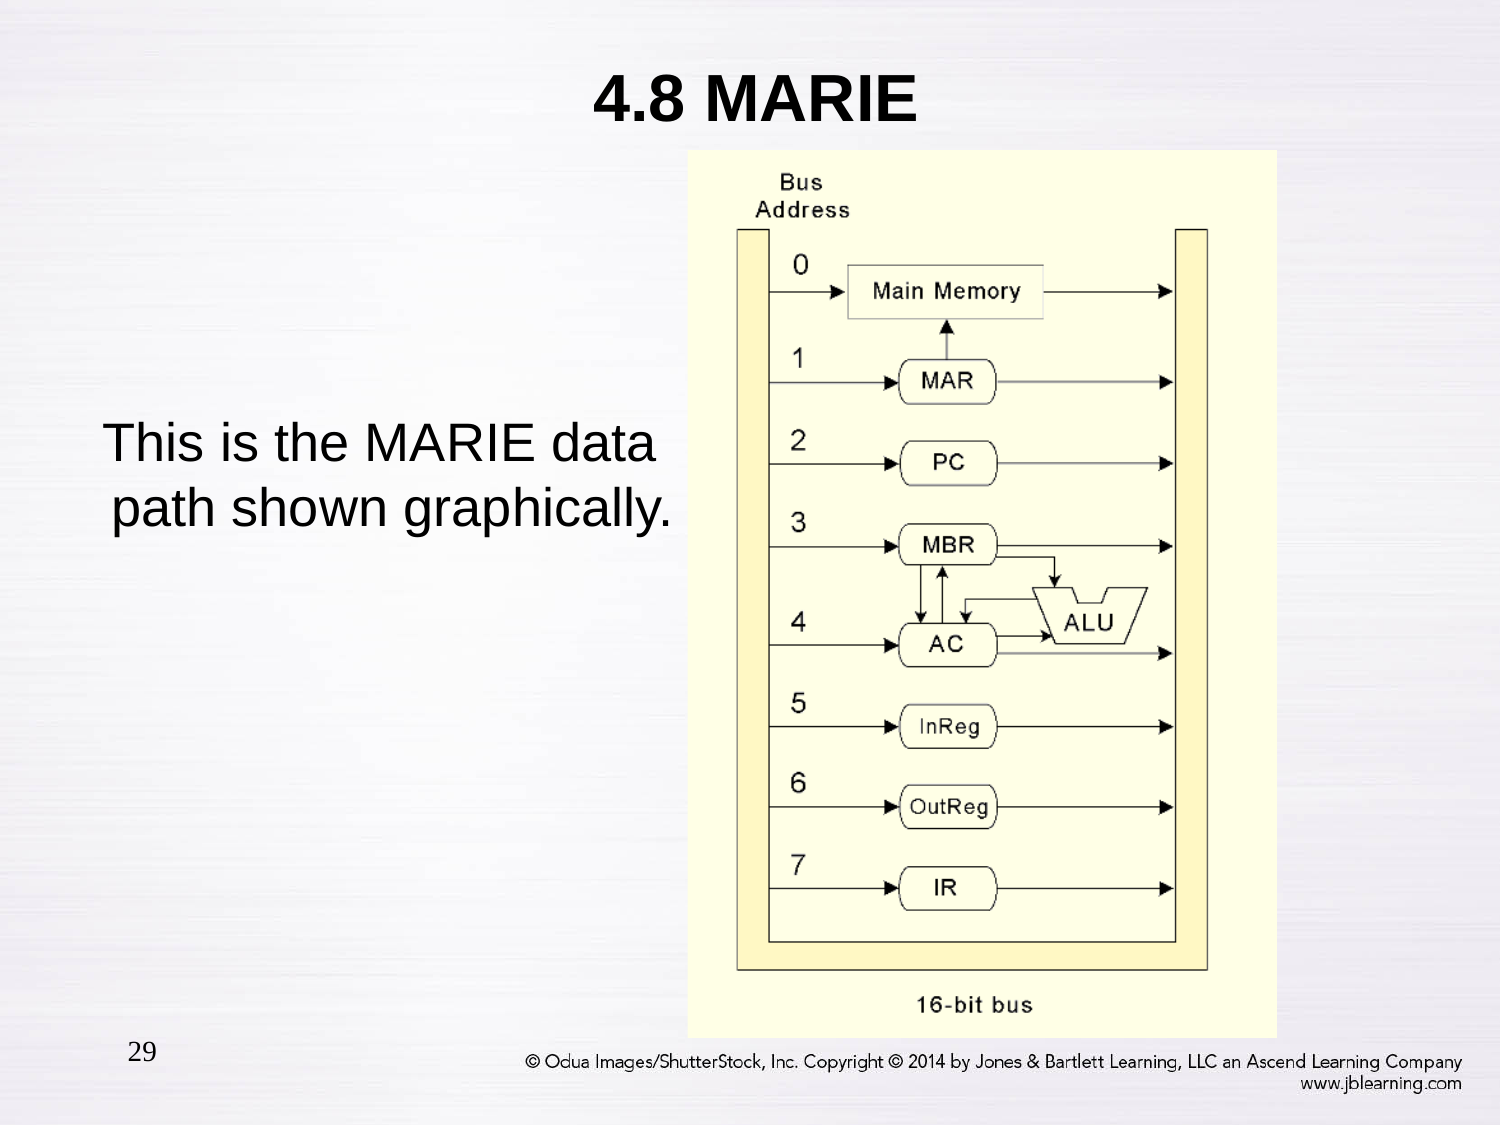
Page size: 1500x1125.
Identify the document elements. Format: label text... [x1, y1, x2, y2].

list This is the MARIE data path shown graphically. [87, 399, 682, 588]
picture [0, 0, 1500, 1125]
title 4.8 MARIE [412, 50, 1100, 140]
slide_number 29 [112, 1025, 425, 1100]
